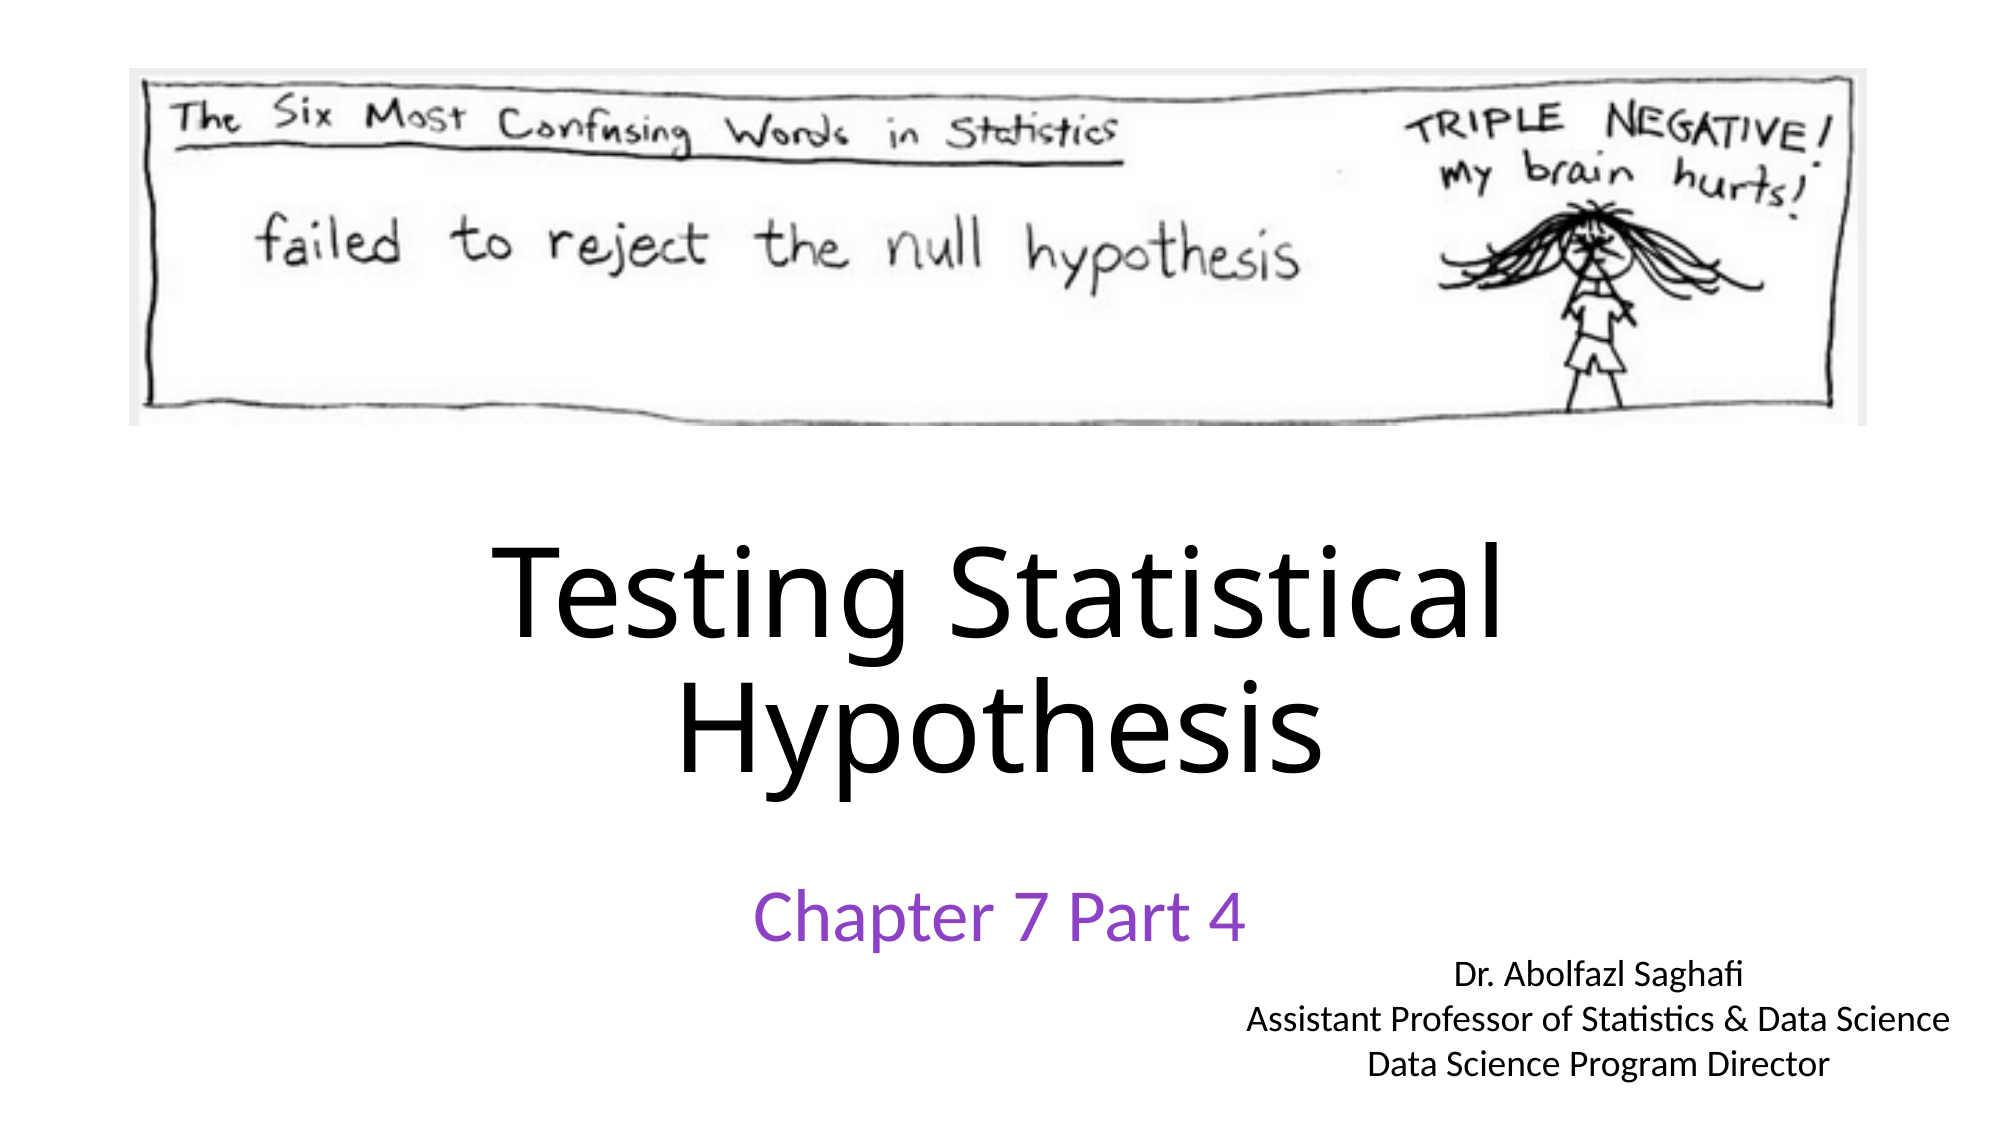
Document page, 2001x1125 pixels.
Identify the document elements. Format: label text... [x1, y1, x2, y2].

title Testing Statistical Hypothesis [443, 427, 1557, 808]
picture [129, 68, 1867, 427]
subtitle Chapter 7 Part 4 [658, 868, 1342, 973]
text_box Dr. Abolfazl Saghafi Assistant Professor of Statistics & Data Science Data Science Program Director [1231, 941, 1967, 1092]
